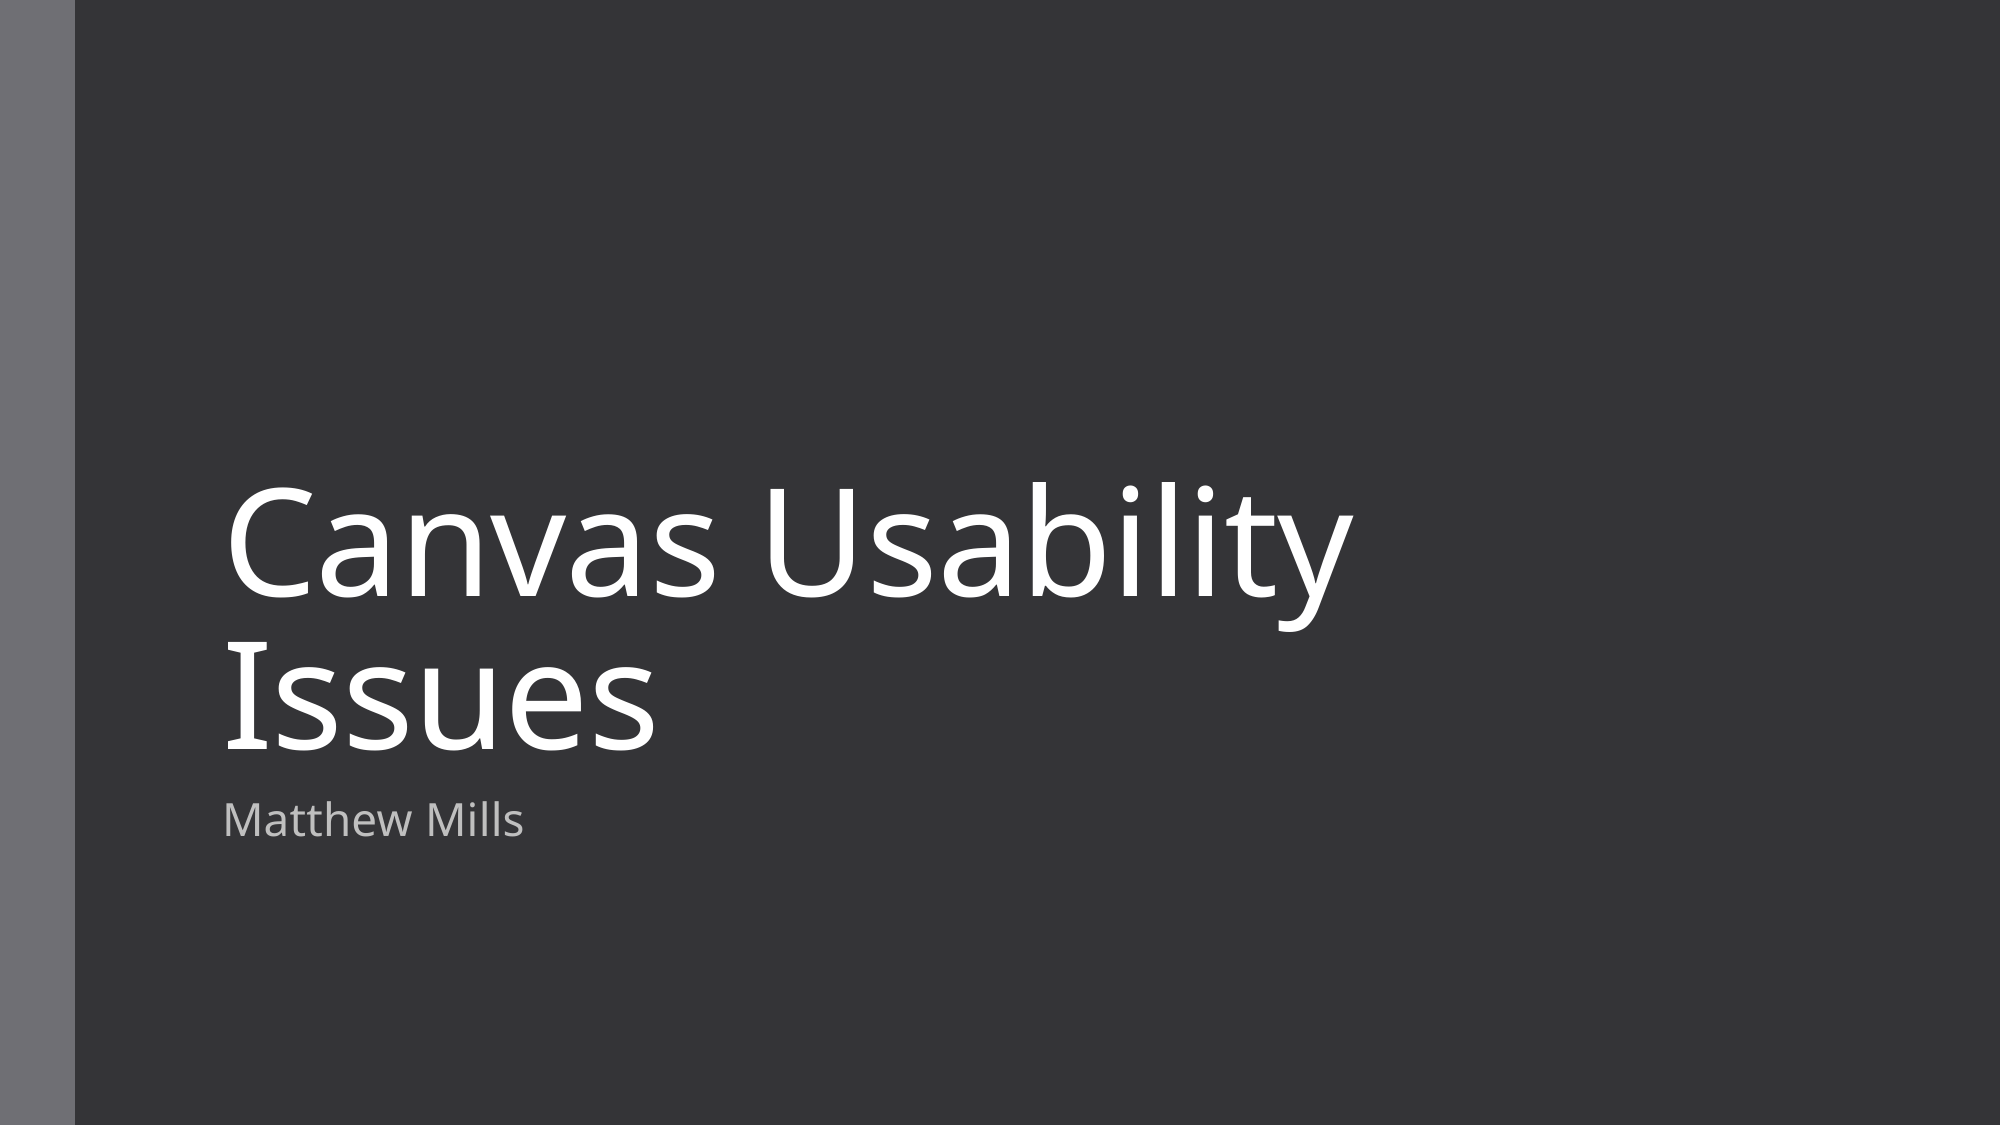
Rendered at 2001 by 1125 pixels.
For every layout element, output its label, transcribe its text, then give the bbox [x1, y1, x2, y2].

subtitle Matthew Mills [206, 787, 1752, 1065]
title Canvas Usability Issues [206, 124, 1752, 787]
